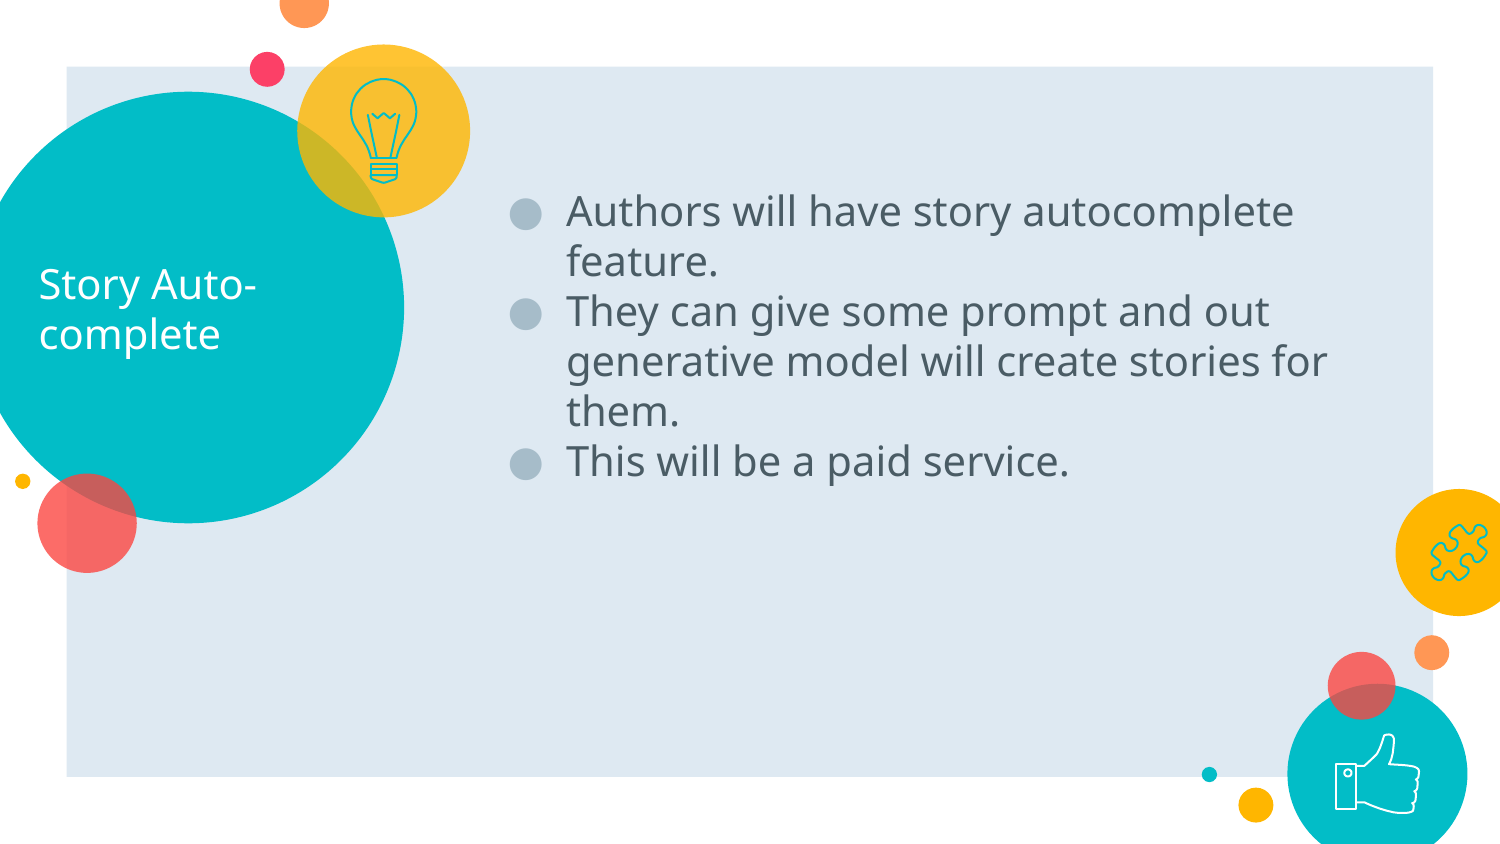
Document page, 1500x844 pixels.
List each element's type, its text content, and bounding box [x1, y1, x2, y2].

list Authors will have story autocomplete feature. They can give some prompt and out generative model will create stories for them. This will be a paid service. [476, 169, 1345, 706]
title Story Auto-complete [23, 91, 375, 524]
